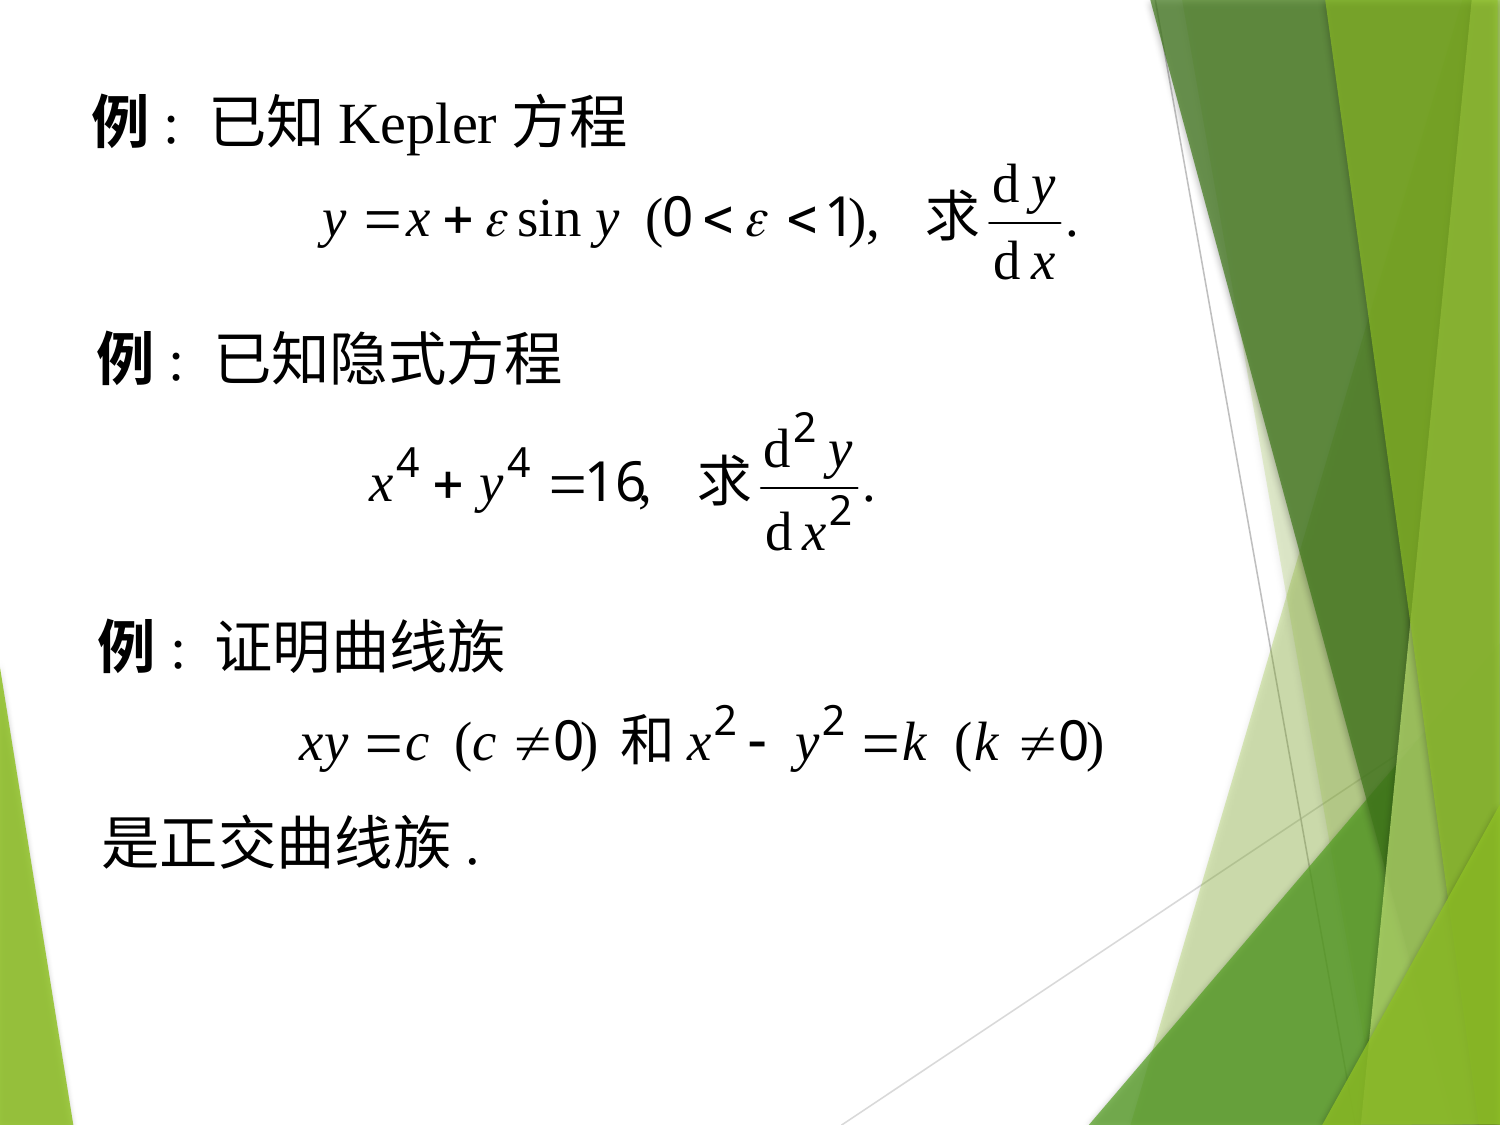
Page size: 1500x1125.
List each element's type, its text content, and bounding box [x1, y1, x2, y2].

text_box 是正交曲线族. [87, 798, 684, 884]
text_box 例: 已知隐式方程 [81, 314, 678, 400]
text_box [358, 399, 885, 563]
text_box 例: 已知Kepler方程 [76, 78, 673, 163]
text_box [308, 148, 1085, 293]
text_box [288, 690, 1116, 785]
text_box 例: 证明曲线族 [82, 602, 680, 688]
